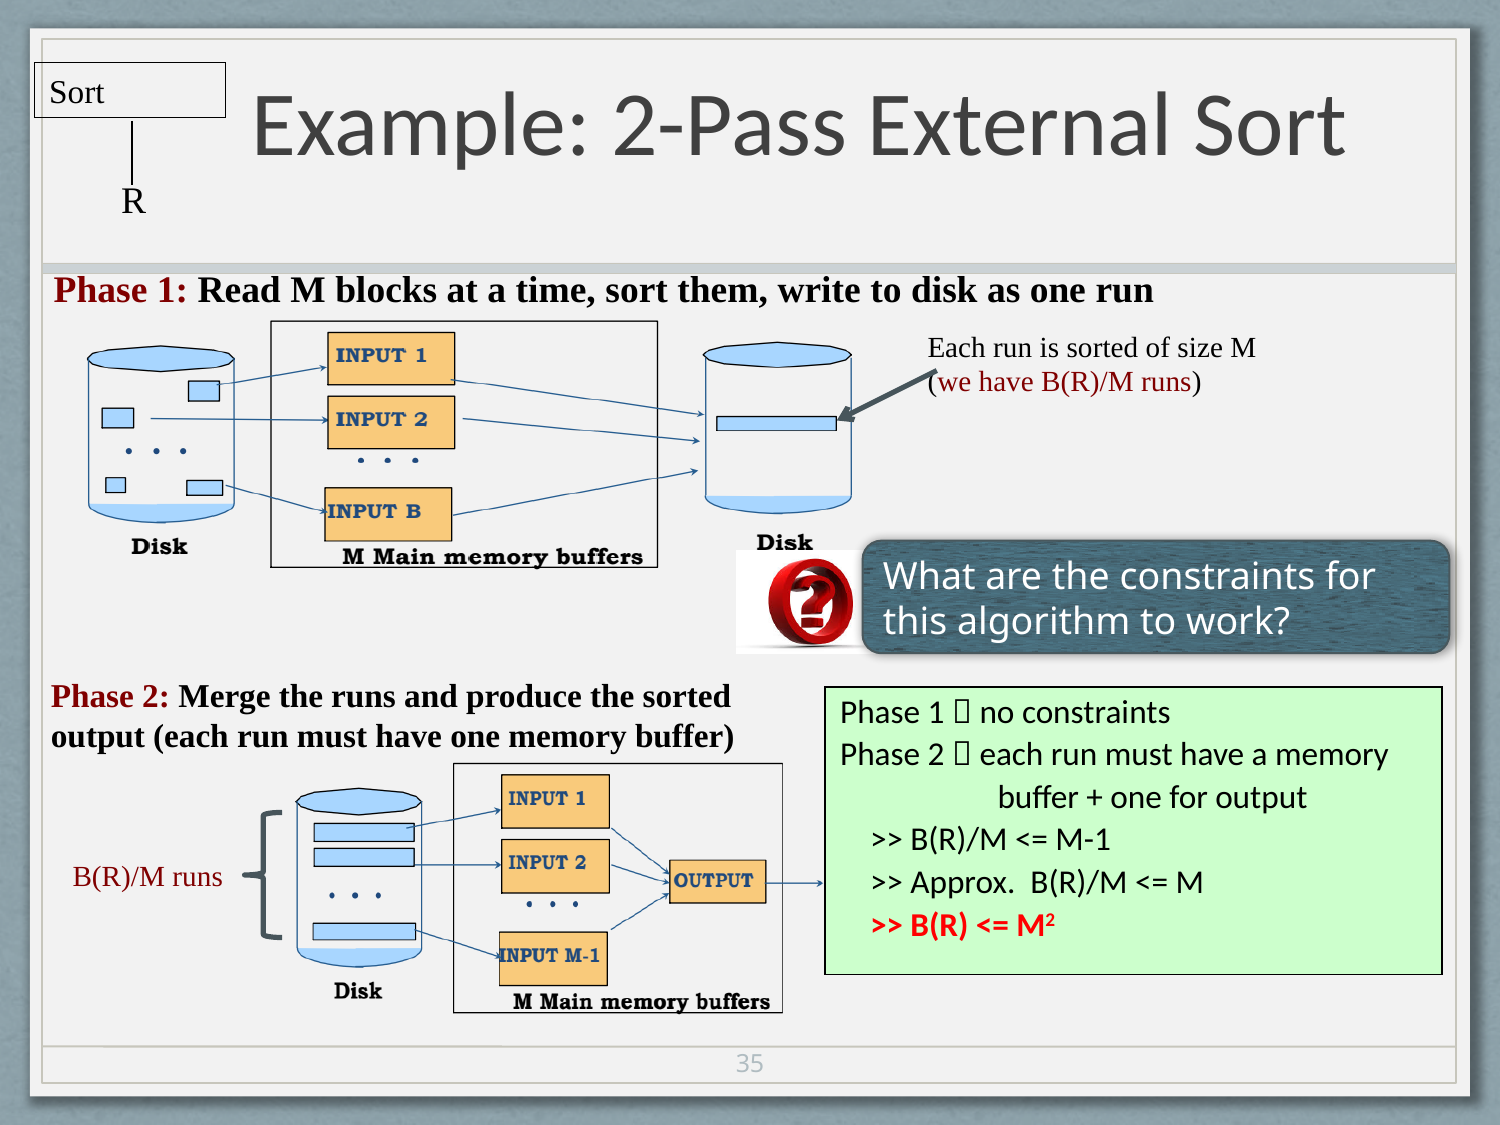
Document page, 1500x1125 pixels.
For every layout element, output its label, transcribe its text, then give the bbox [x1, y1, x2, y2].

picture [86, 319, 853, 571]
text_box Phase 1  no constraints Phase 2  each run must have a memory buffer + one for output >> B(R)/M <= M-1 >> Approx. B(R)/M <= M >> B(R) <= M2 [825, 686, 1443, 975]
text_box Phase 2: Merge the runs and produce the sorted output (each run must have one memory buffer) [36, 666, 832, 762]
title Example: 2-Pass External Sort [125, 24, 1475, 213]
text_box B(R)/M runs [57, 849, 239, 900]
text_box Each run is sorted of size M (we have B(R)/M runs) [912, 320, 1272, 406]
picture [293, 761, 833, 1017]
text_box [241, 809, 283, 941]
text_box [736, 540, 1450, 654]
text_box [836, 369, 938, 422]
slide_number 35 [687, 1042, 813, 1088]
text_box Phase 1: Read M blocks at a time, sort them, write to disk as one run [38, 257, 1170, 318]
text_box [33, 61, 226, 230]
